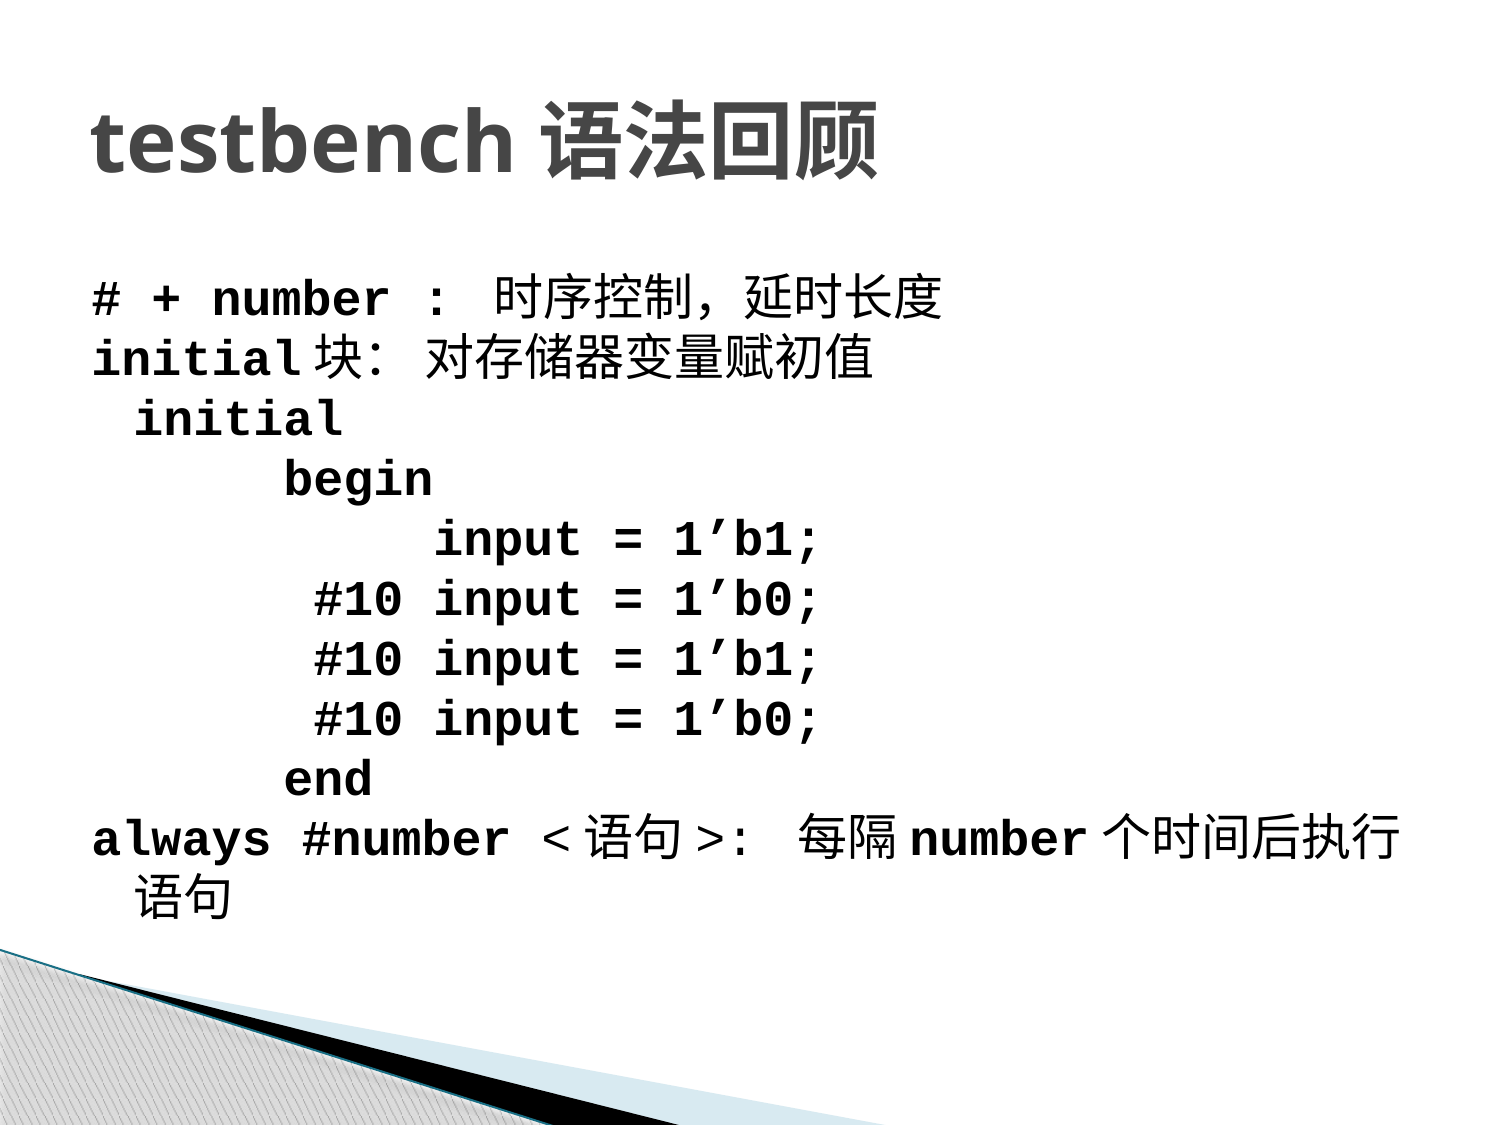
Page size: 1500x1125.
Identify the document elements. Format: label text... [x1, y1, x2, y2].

text_box # + number : 时序控制，延时长度 initial块： 对存储器变量赋初值 initial begin input = 1’b1; #10 input = 1’b0; #10 input = 1’b1; #10 input = 1’b0; end always #number <语句>: 每隔number个时间后执行语句 [58, 257, 1465, 950]
title testbench语法回顾 [75, 45, 1425, 233]
